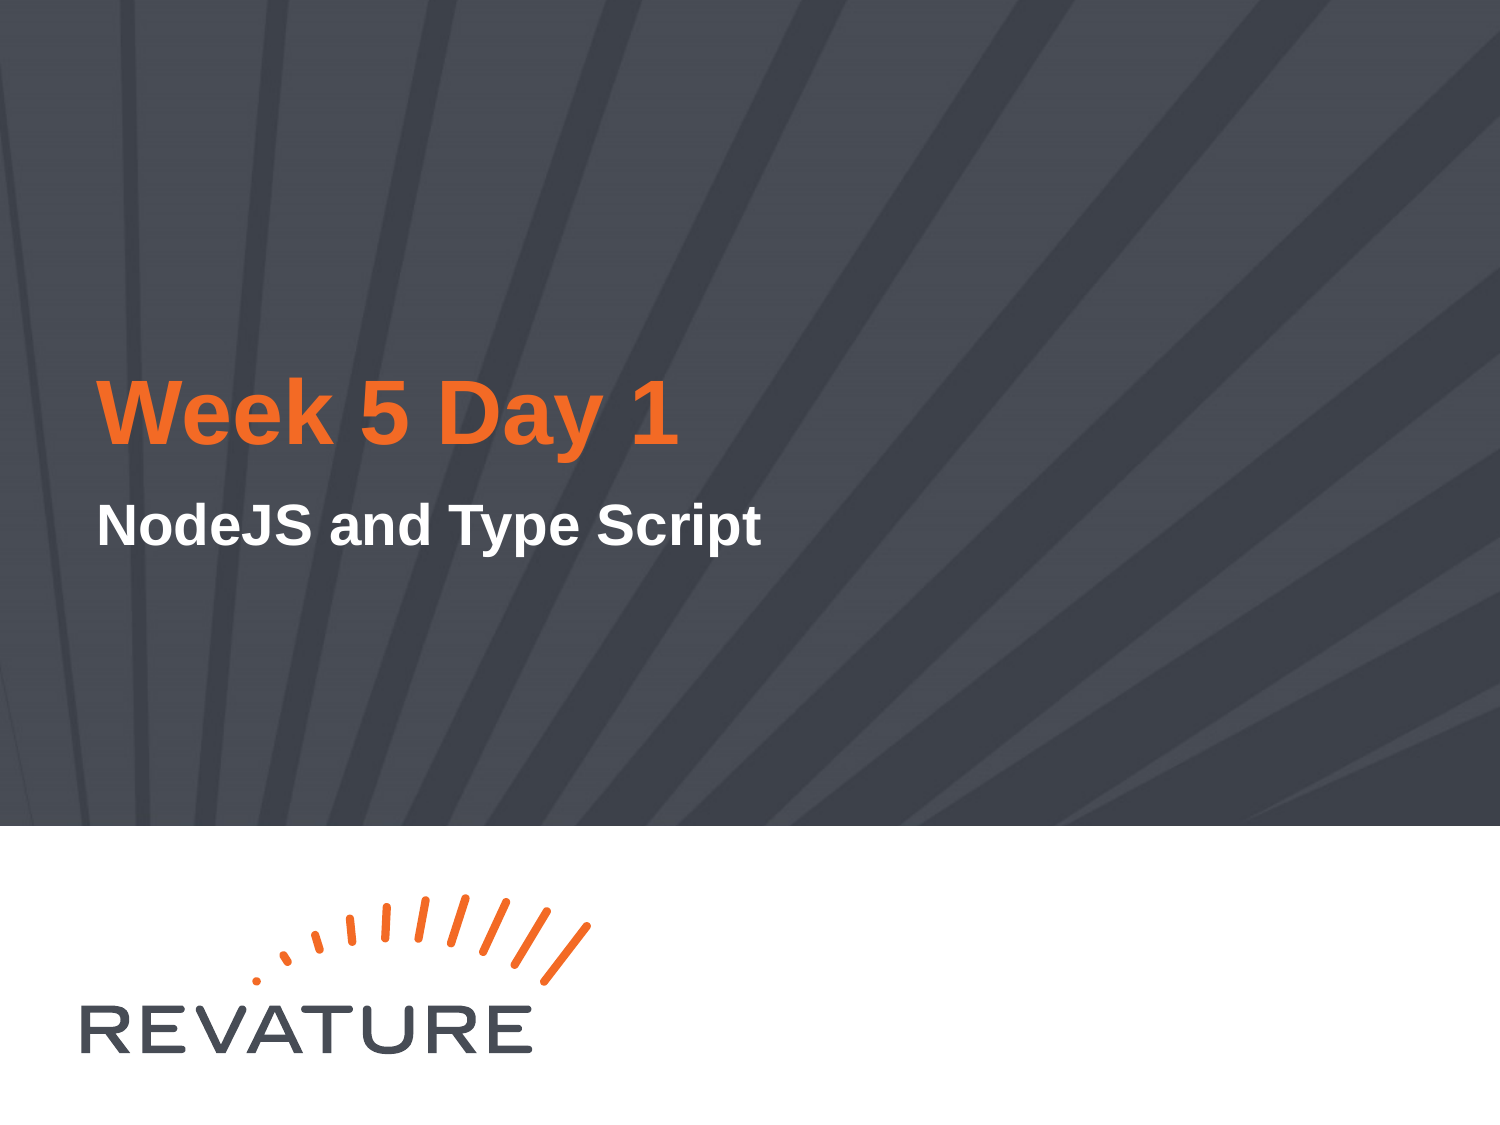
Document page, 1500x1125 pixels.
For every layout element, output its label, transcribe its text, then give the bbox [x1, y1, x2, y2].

title Week 5 Day 1 [81, 52, 1198, 470]
picture [0, 0, 1500, 826]
subtitle NodeJS and Type Script [81, 479, 1200, 768]
